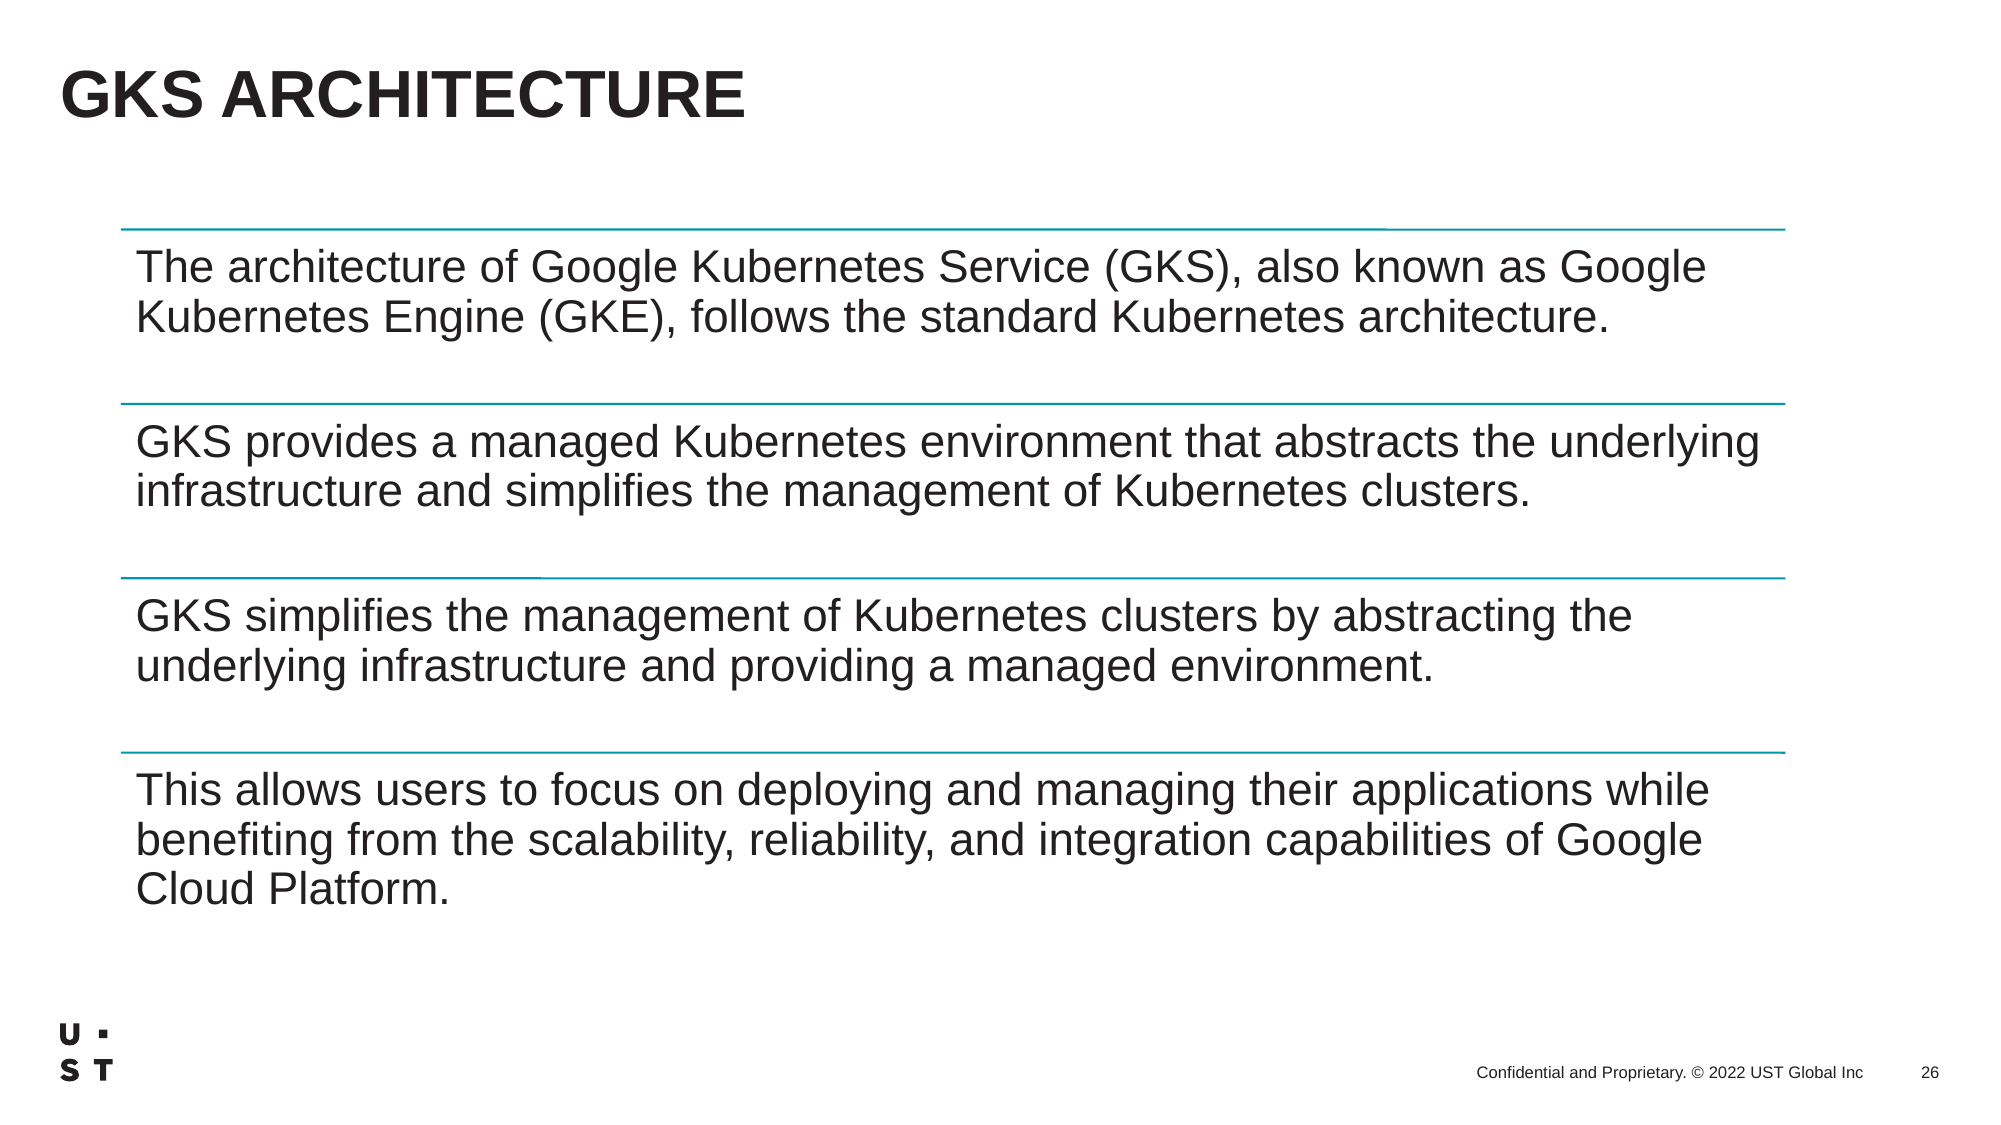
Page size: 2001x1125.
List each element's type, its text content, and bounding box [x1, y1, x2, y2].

title GKS ARCHITECTURE [60, 60, 1940, 210]
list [121, 229, 1785, 928]
